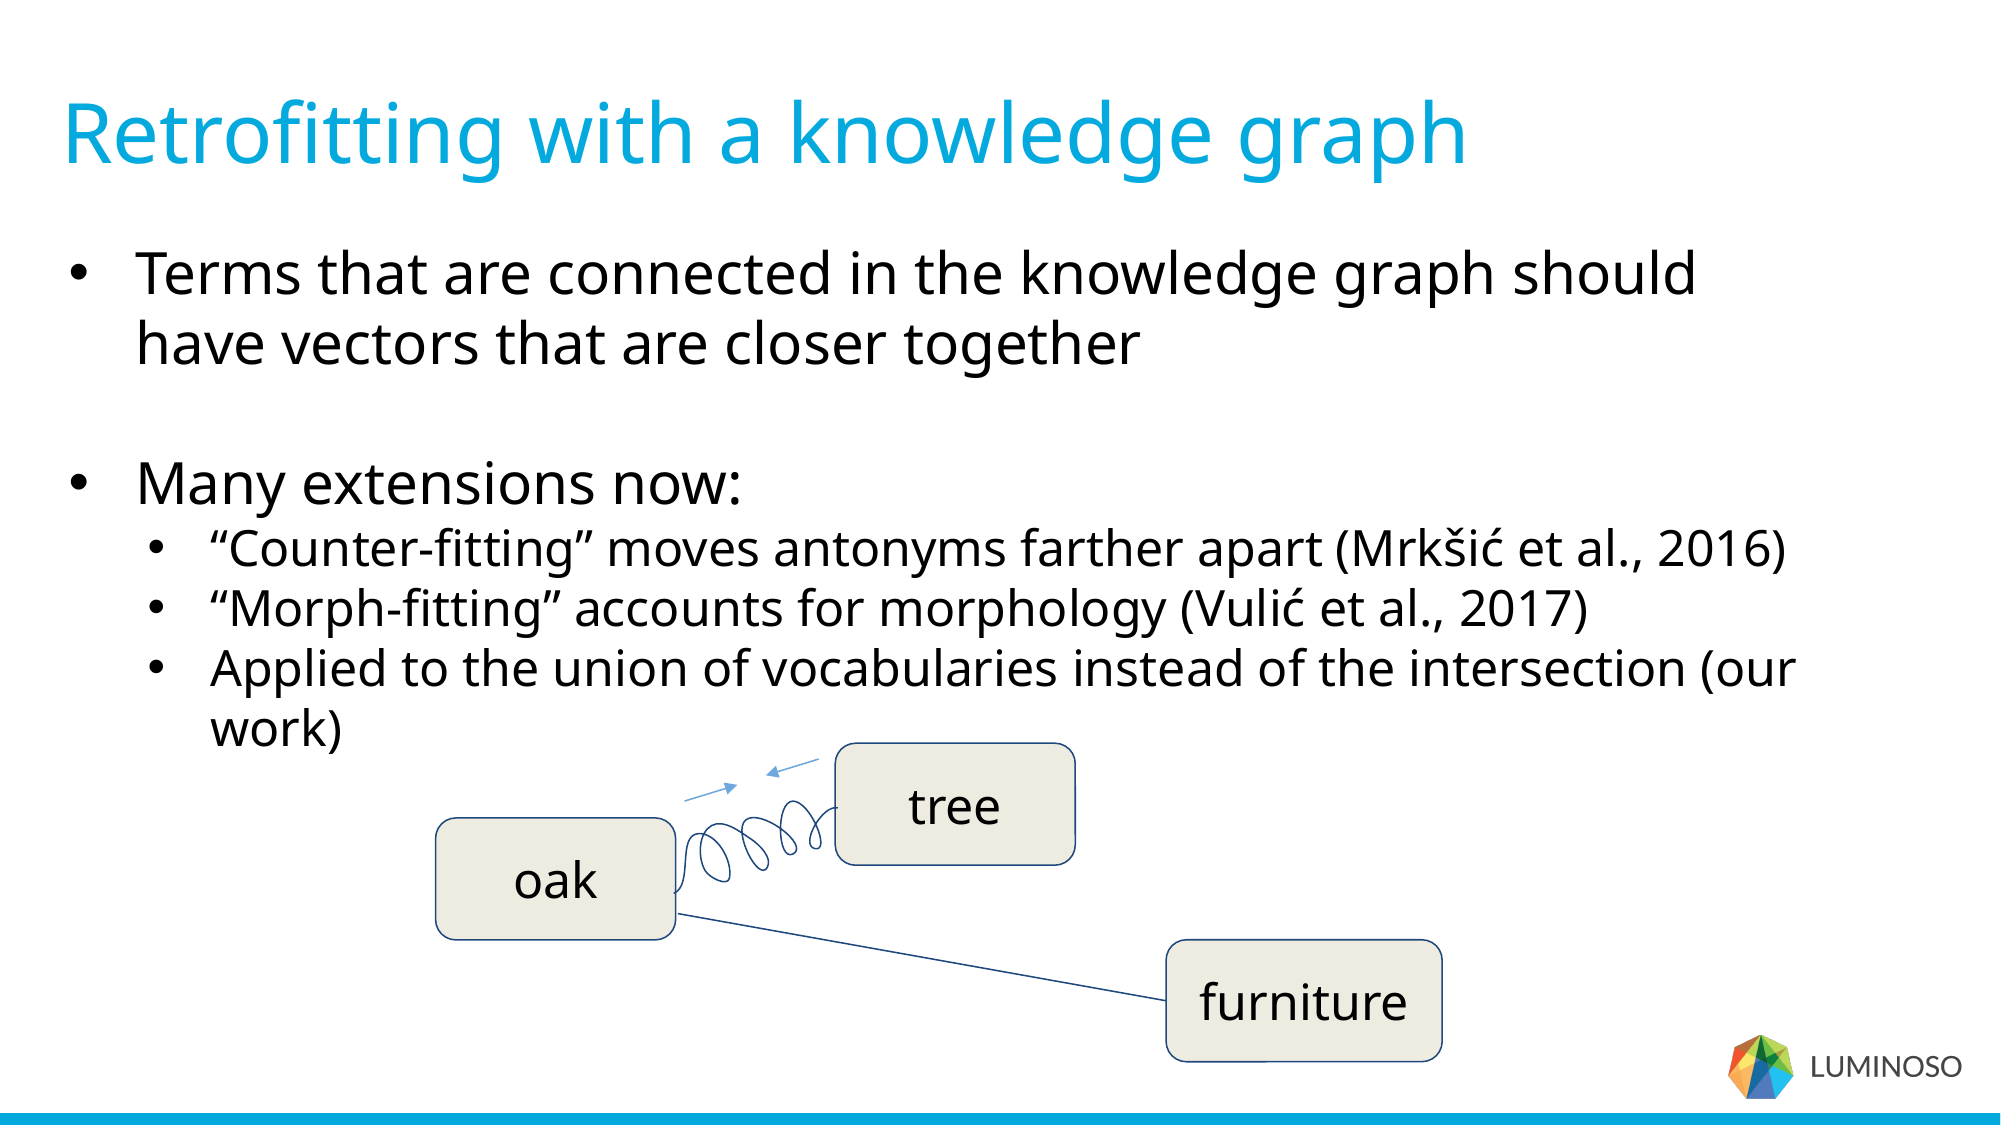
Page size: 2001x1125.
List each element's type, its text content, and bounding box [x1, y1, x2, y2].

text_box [677, 913, 1167, 1001]
title Retrofitting with a knowledge graph [46, 76, 1772, 196]
picture [1728, 1035, 1962, 1099]
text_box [684, 784, 738, 802]
text_box tree [835, 743, 1076, 866]
text_box oak [435, 817, 676, 940]
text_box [765, 758, 819, 776]
text_box [673, 801, 838, 894]
text_box furniture [1166, 939, 1443, 1062]
list Terms that are connected in the knowledge graph should have vectors that are closer together Many extensions now: “Counter-fitting” moves antonyms farther apart (Mrkšić et al., 2016) “Morph-fitting” accounts for morphology (Vulić et al., 2017) Applied to the union of vocabularies instead of the intersection (our work) [45, 229, 1847, 1006]
